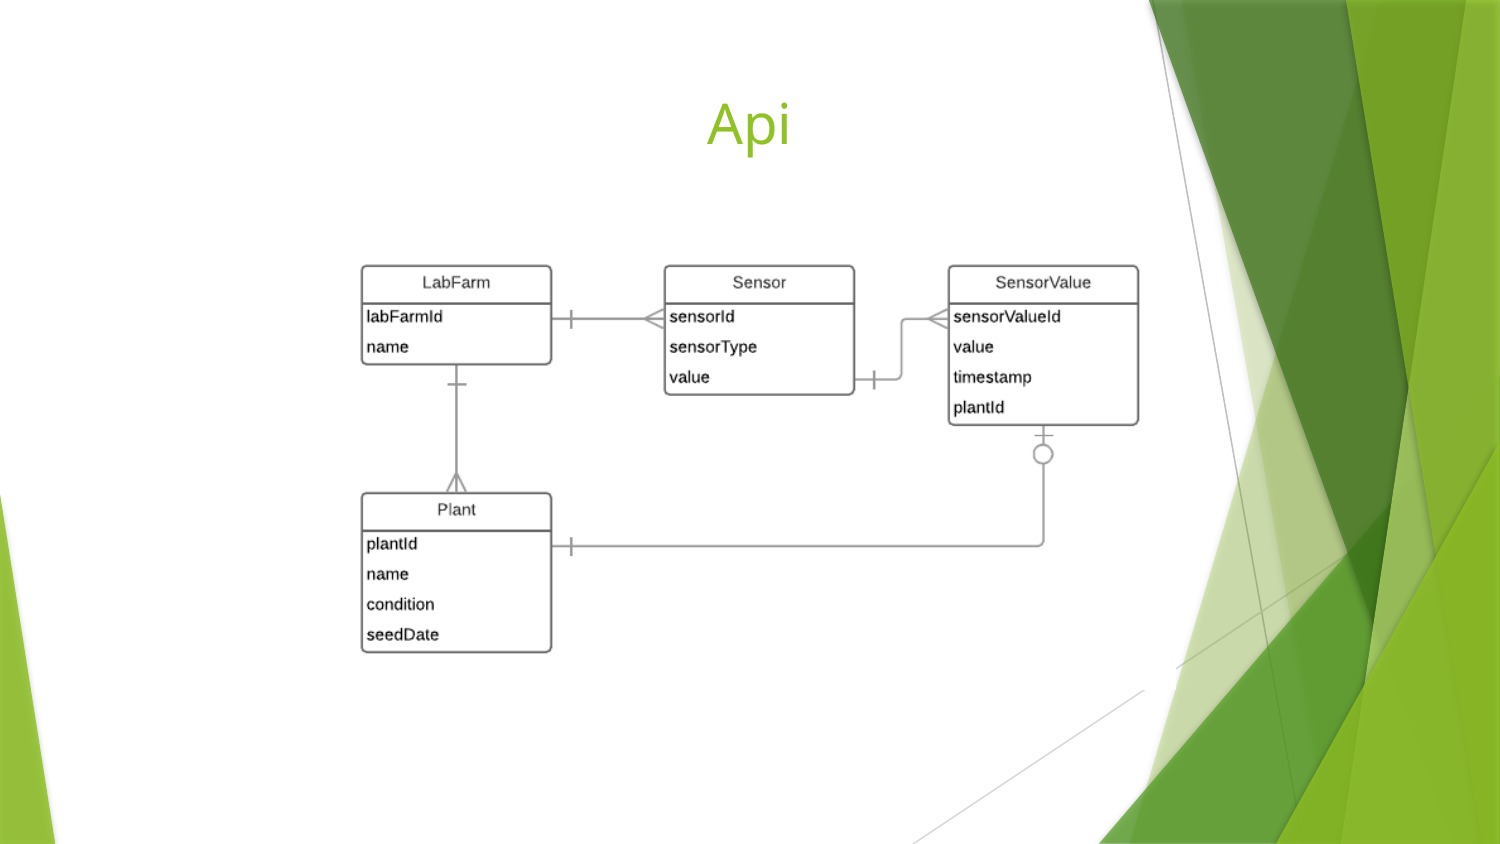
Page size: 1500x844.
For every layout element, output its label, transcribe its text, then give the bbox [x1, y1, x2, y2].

title Api [51, 72, 1449, 167]
picture [324, 228, 1176, 691]
